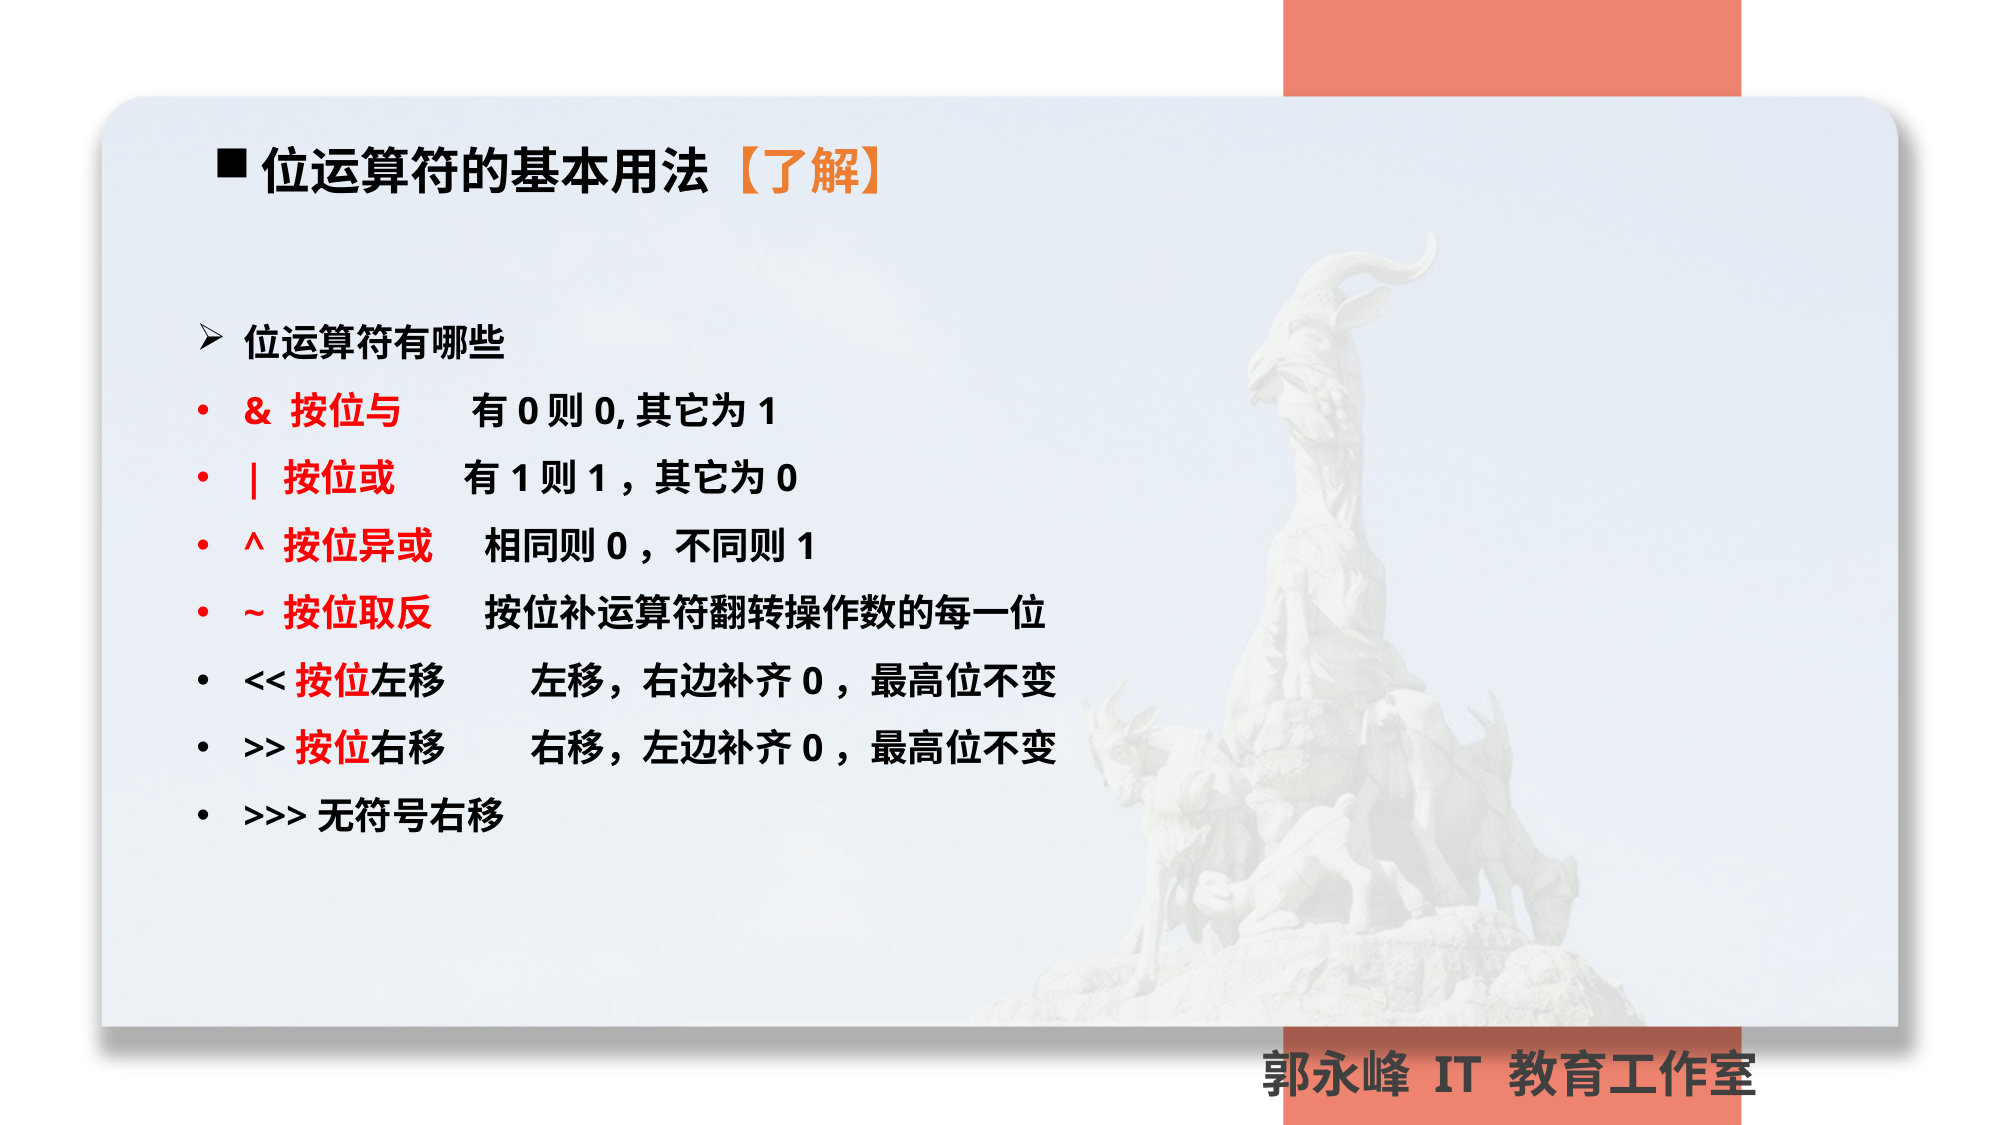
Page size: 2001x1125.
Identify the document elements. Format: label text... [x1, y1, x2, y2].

picture [0, 0, 1998, 1125]
text_box 位运算符的基本用法【了解】 [198, 131, 926, 207]
text_box 位运算符有哪些 & 按位与 有0则0,其它为1 | 按位或 有1则1，其它为0 ^ 按位异或 相同则0，不同则1 ~ 按位取反 按位补运算符翻转操作数的每一位 <<按位左移 左移，右边补齐0，最高位不变 >>按位右移 右移，左边补齐0，最高位不变 >>>无符号右移 [181, 289, 1401, 845]
